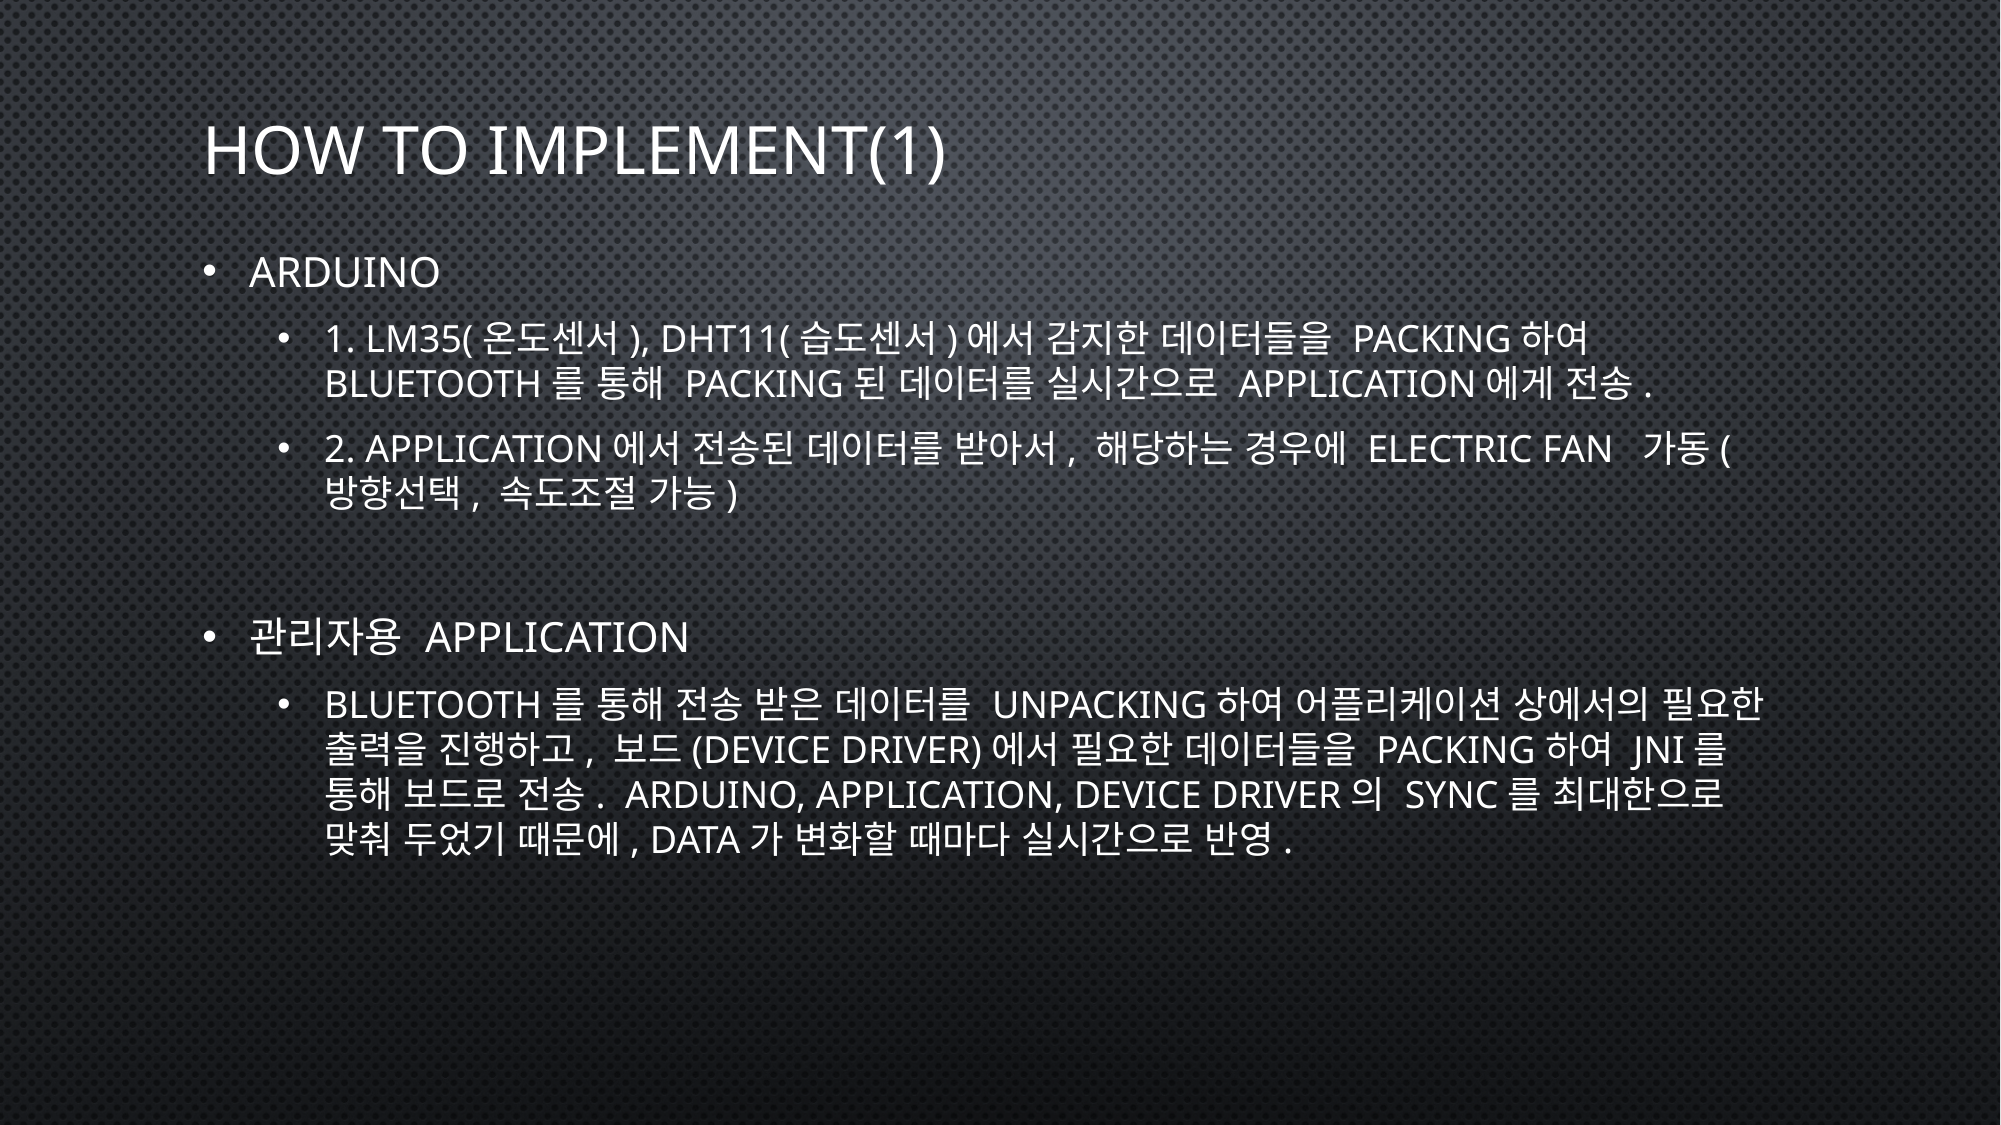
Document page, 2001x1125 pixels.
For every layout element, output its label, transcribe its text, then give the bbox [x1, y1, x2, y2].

list Arduino 1. LM35(온도센서), DHT11(습도센서)에서 감지한 데이터들을 Packing하여 Bluetooth를 통해 Packing된 데이터를 실시간으로 Application에게 전송. 2. Application에서 전송된 데이터를 받아서, 해당하는 경우에 Electric fan 가동(방향선택, 속도조절 가능) 관리자용 Application Bluetooth를 통해 전송 받은 데이터를 Unpacking하여 어플리케이션 상에서의 필요한 출력을 진행하고, 보드(device driver)에서 필요한 데이터들을 Packing하여 JNI를 통해 보드로 전송. Arduino, Application, device driver의 sync를 최대한으로 맞춰 두었기 때문에, data가 변화할 때마다 실시간으로 반영. [187, 227, 1813, 950]
title How to implement(1) [187, 99, 1813, 196]
